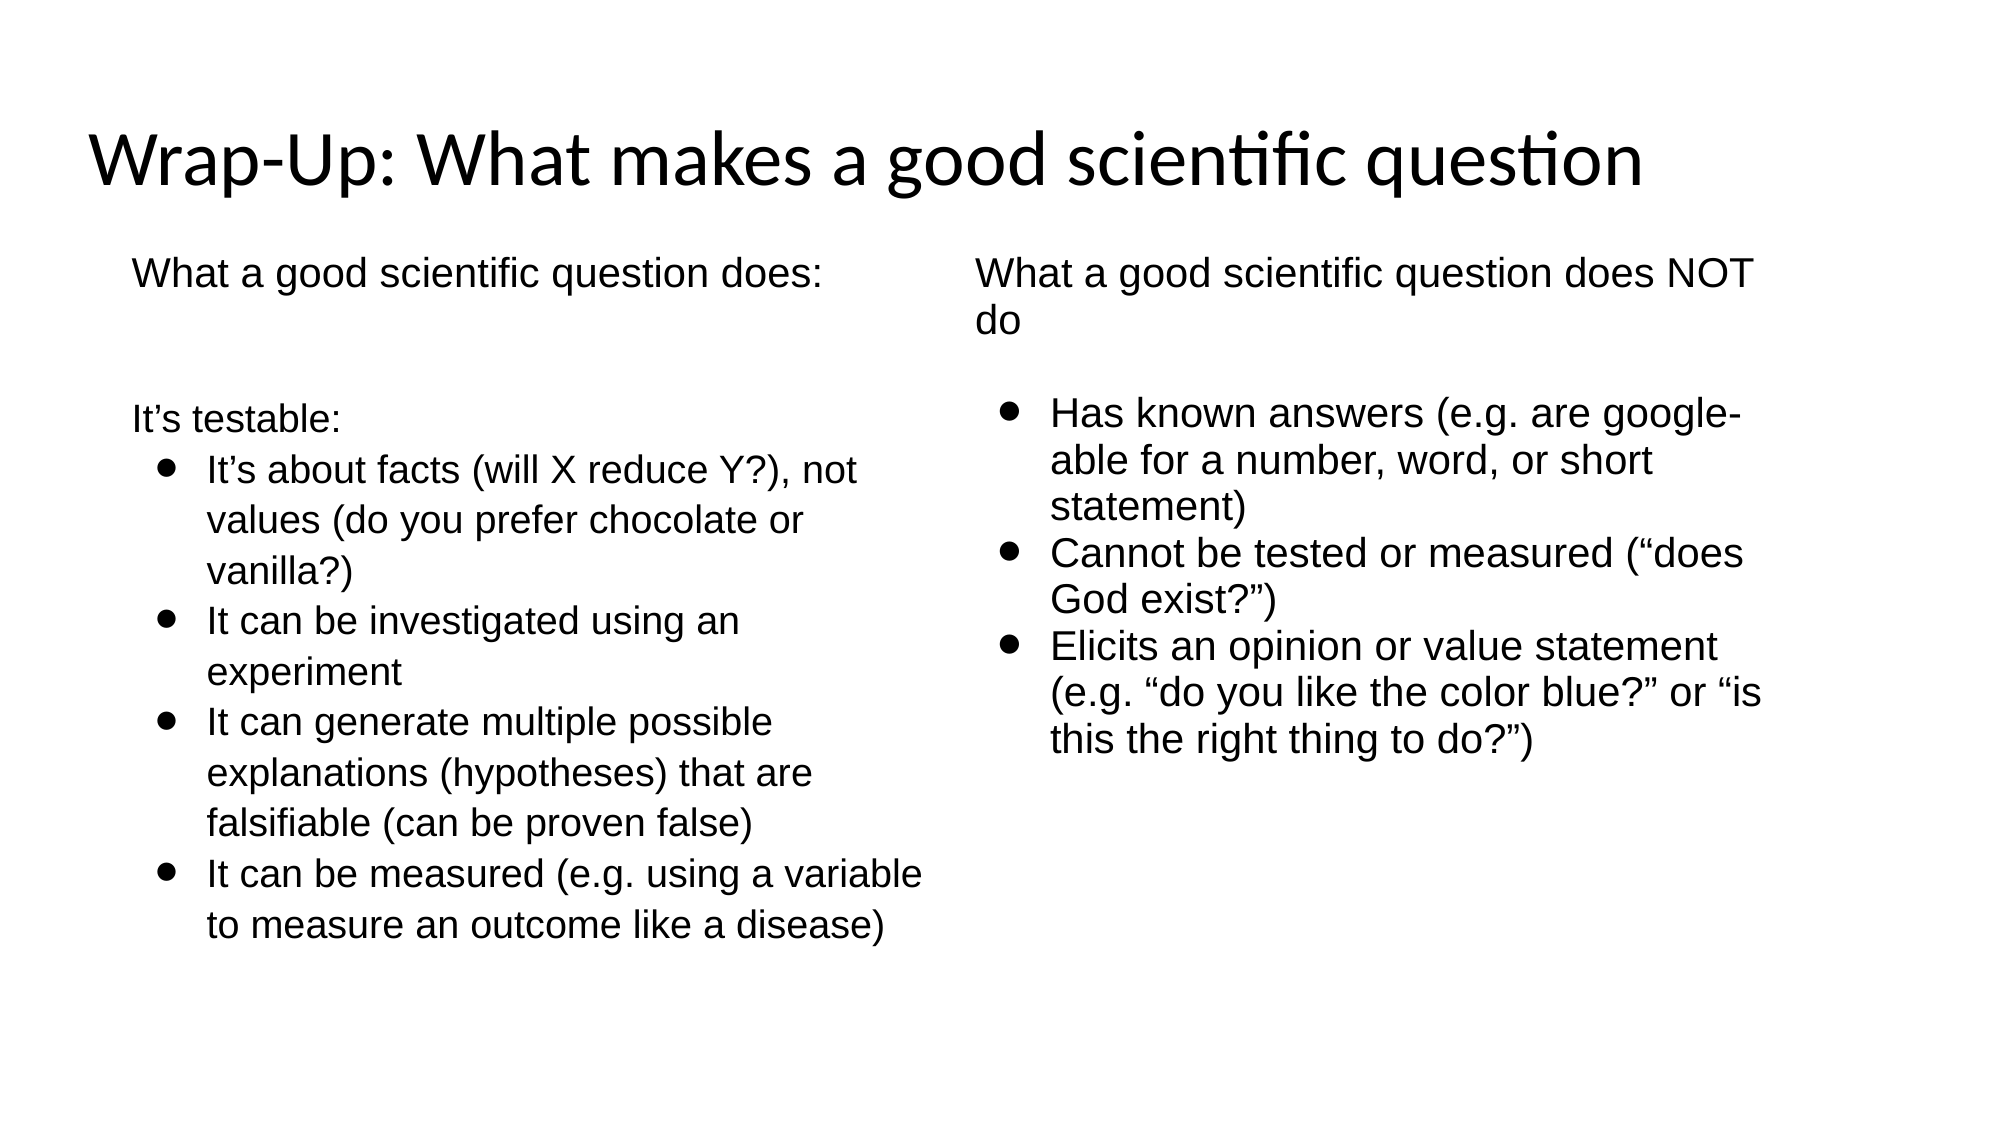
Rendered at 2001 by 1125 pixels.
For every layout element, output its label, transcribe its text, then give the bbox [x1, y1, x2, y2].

table_header What a good scientific question does: [112, 230, 955, 370]
table_cell It’s testable: It’s about facts (will X reduce Y?), not values (do you prefer chocolate or vanilla?) It can be investigated using an experiment It can generate multiple possible explanations (hypotheses) that are falsifiable (can be proven false) It can be measured (e.g. using a variable to measure an outcome like a disease) [112, 370, 955, 966]
table_cell Has known answers (e.g. are google-able for a number, word, or short statement) Cannot be tested or measured (“does God exist?”) Elicits an opinion or value statement (e.g. “do you like the color blue?” or “is this the right thing to do?”) [955, 370, 1798, 966]
table_header What a good scientific question does NOT do [955, 230, 1798, 370]
title Wrap-Up: What makes a good scientific question [68, 97, 1932, 223]
